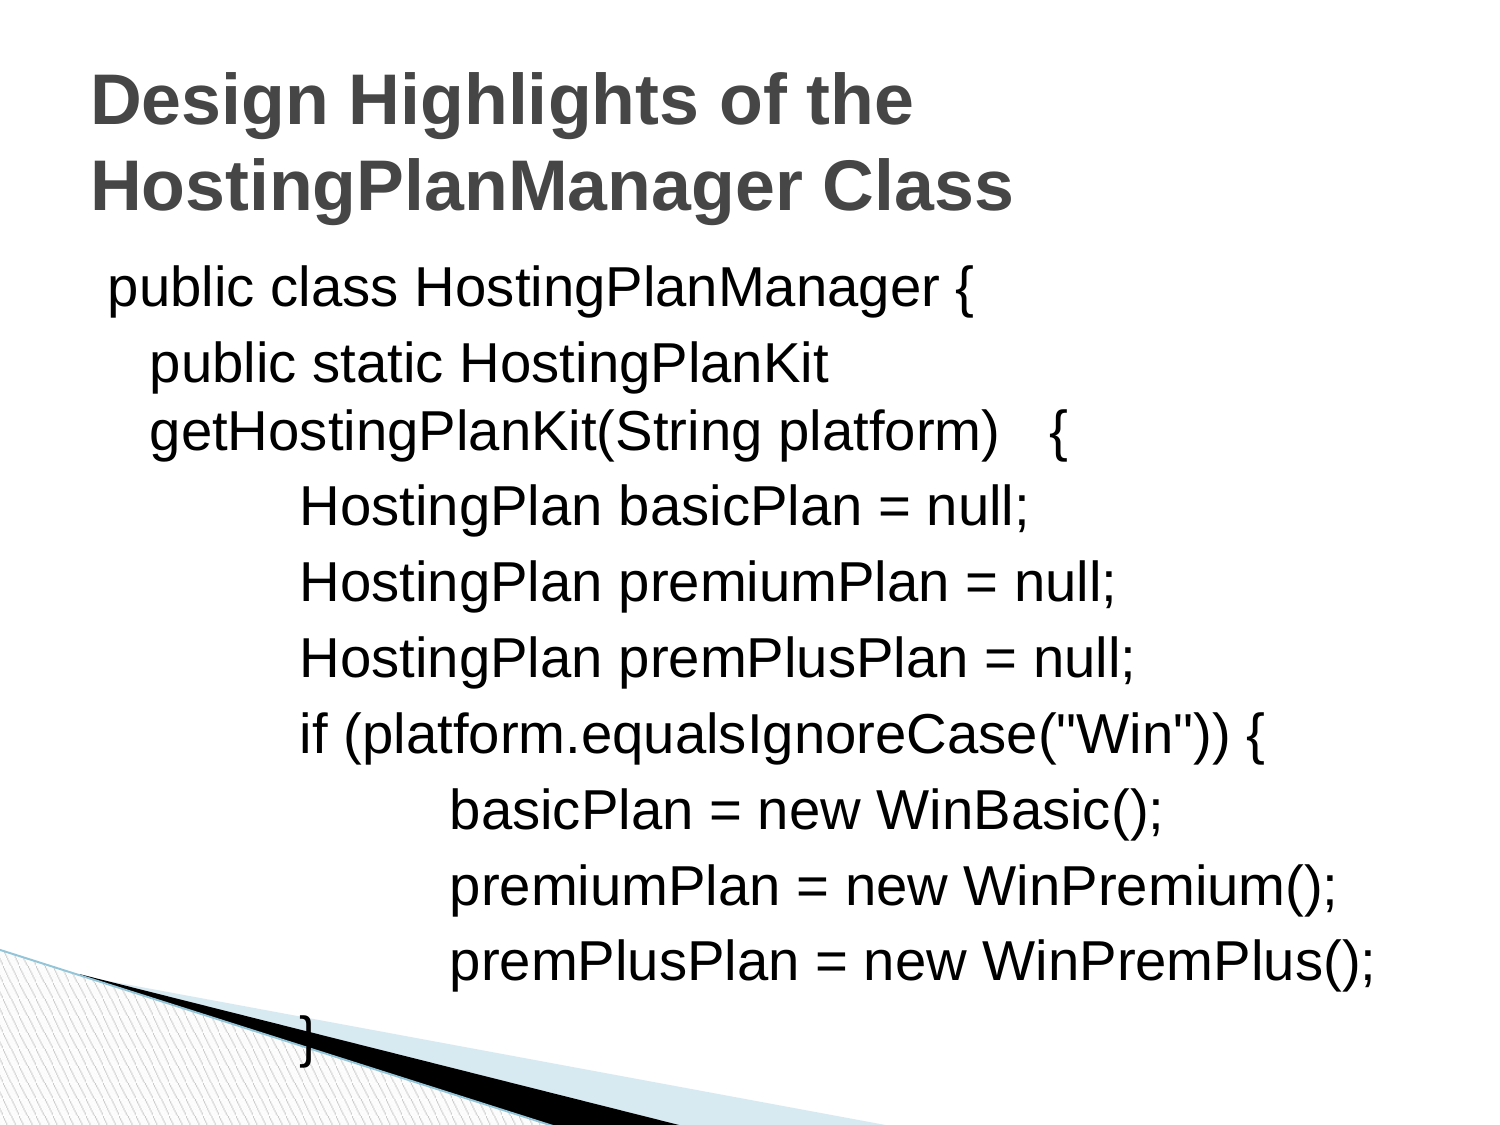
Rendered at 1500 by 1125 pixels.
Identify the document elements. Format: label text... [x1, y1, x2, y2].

title Design Highlights of the HostingPlanManager Class [75, 45, 1425, 233]
list public class HostingPlanManager { public static HostingPlanKit getHostingPlanKit(String platform) { HostingPlan basicPlan = null; HostingPlan premiumPlan = null; HostingPlan premPlusPlan = null; if (platform.equalsIgnoreCase("Win")) { basicPlan = new WinBasic(); premiumPlan = new WinPremium(); premPlusPlan = new WinPremPlus(); } [75, 242, 1425, 986]
